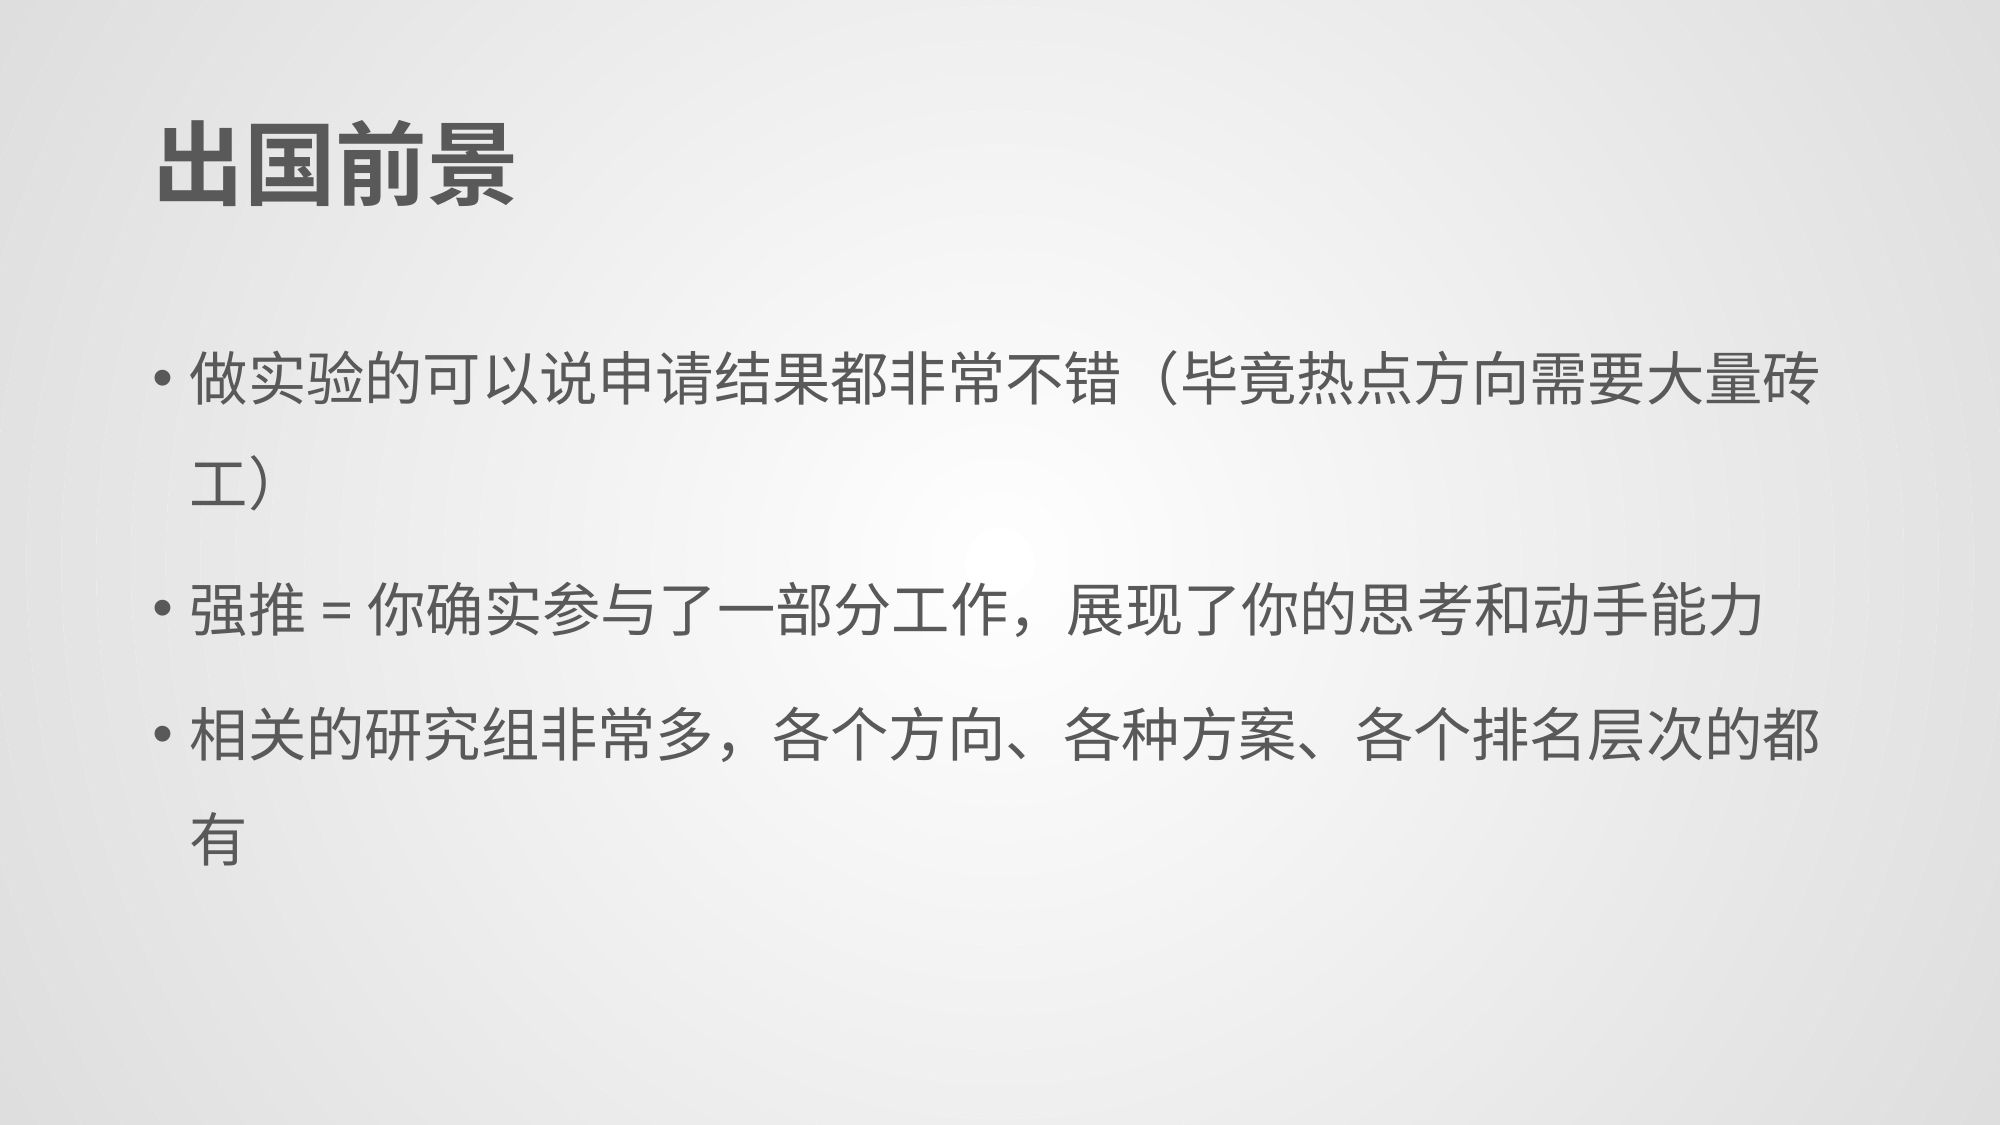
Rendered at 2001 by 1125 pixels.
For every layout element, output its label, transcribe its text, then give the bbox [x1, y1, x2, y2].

title 出国前景 [137, 59, 1863, 278]
list 做实验的可以说申请结果都非常不错（毕竟热点方向需要大量砖工） 强推=你确实参与了一部分工作，展现了你的思考和动手能力 相关的研究组非常多，各个方向、各种方案、各个排名层次的都有 [137, 299, 1863, 1014]
